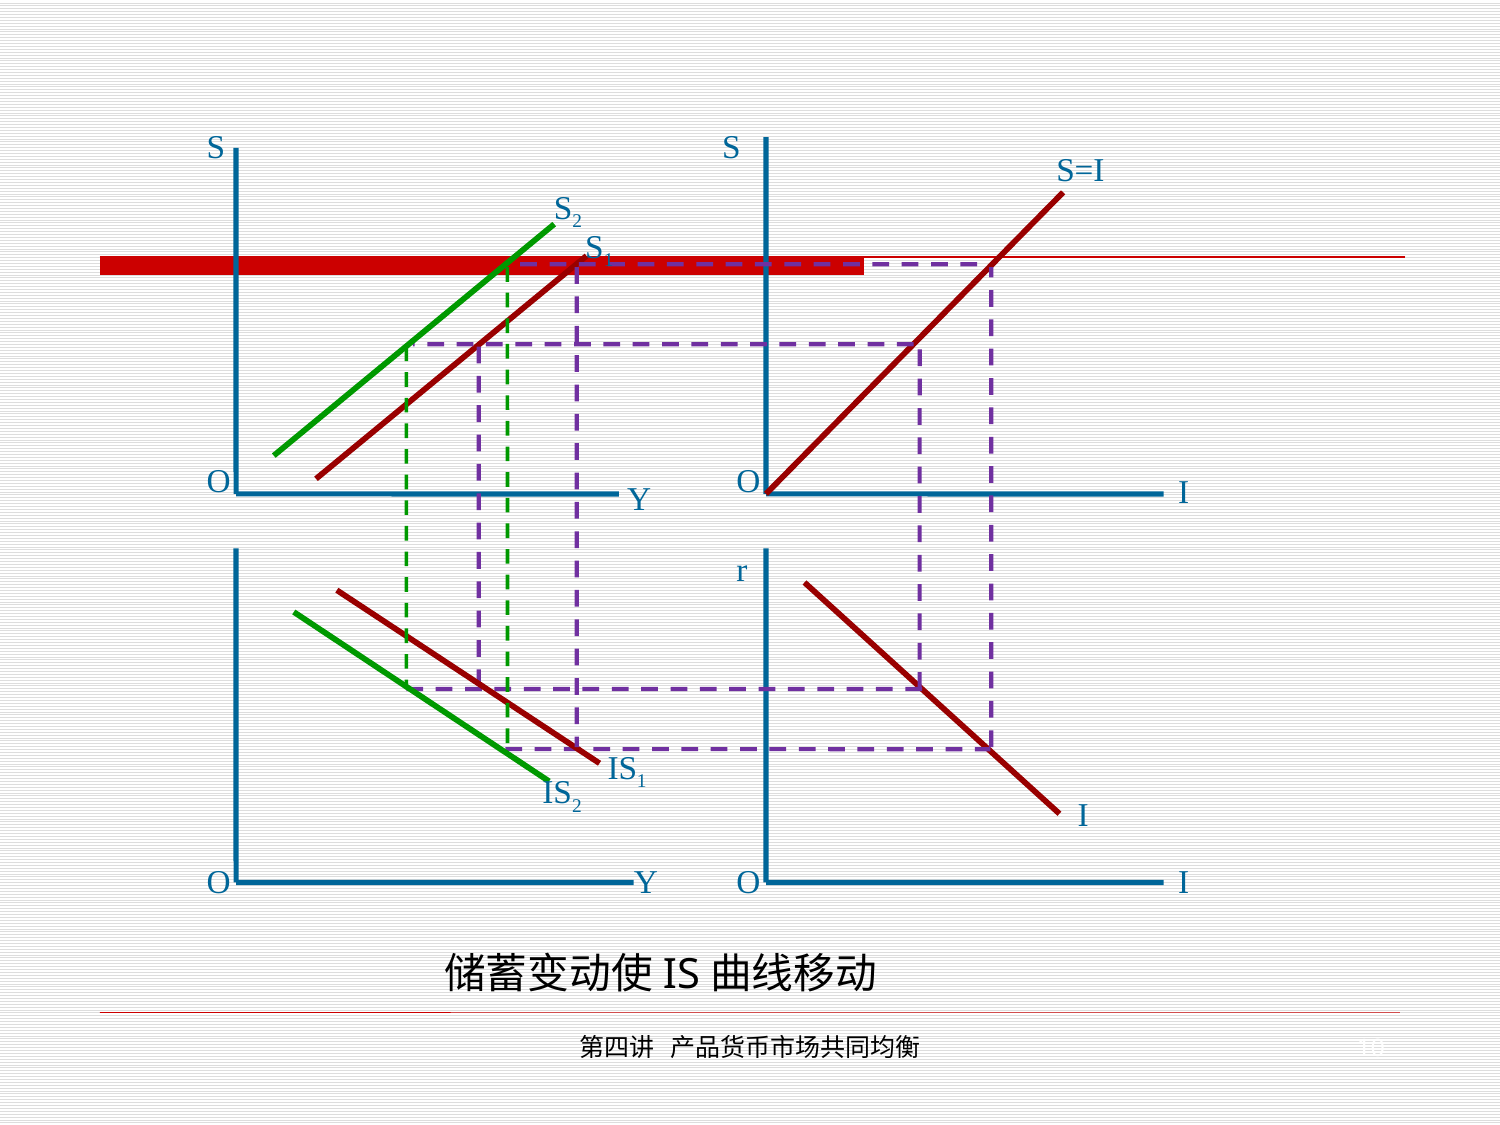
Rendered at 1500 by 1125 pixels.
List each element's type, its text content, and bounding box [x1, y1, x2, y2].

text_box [206, 125, 1223, 906]
text_box 储蓄变动使IS曲线移动 [323, 940, 999, 1003]
slide_number 10 [1074, 1024, 1401, 1103]
footer 第四讲 产品货币市场共同均衡 [512, 1024, 988, 1103]
